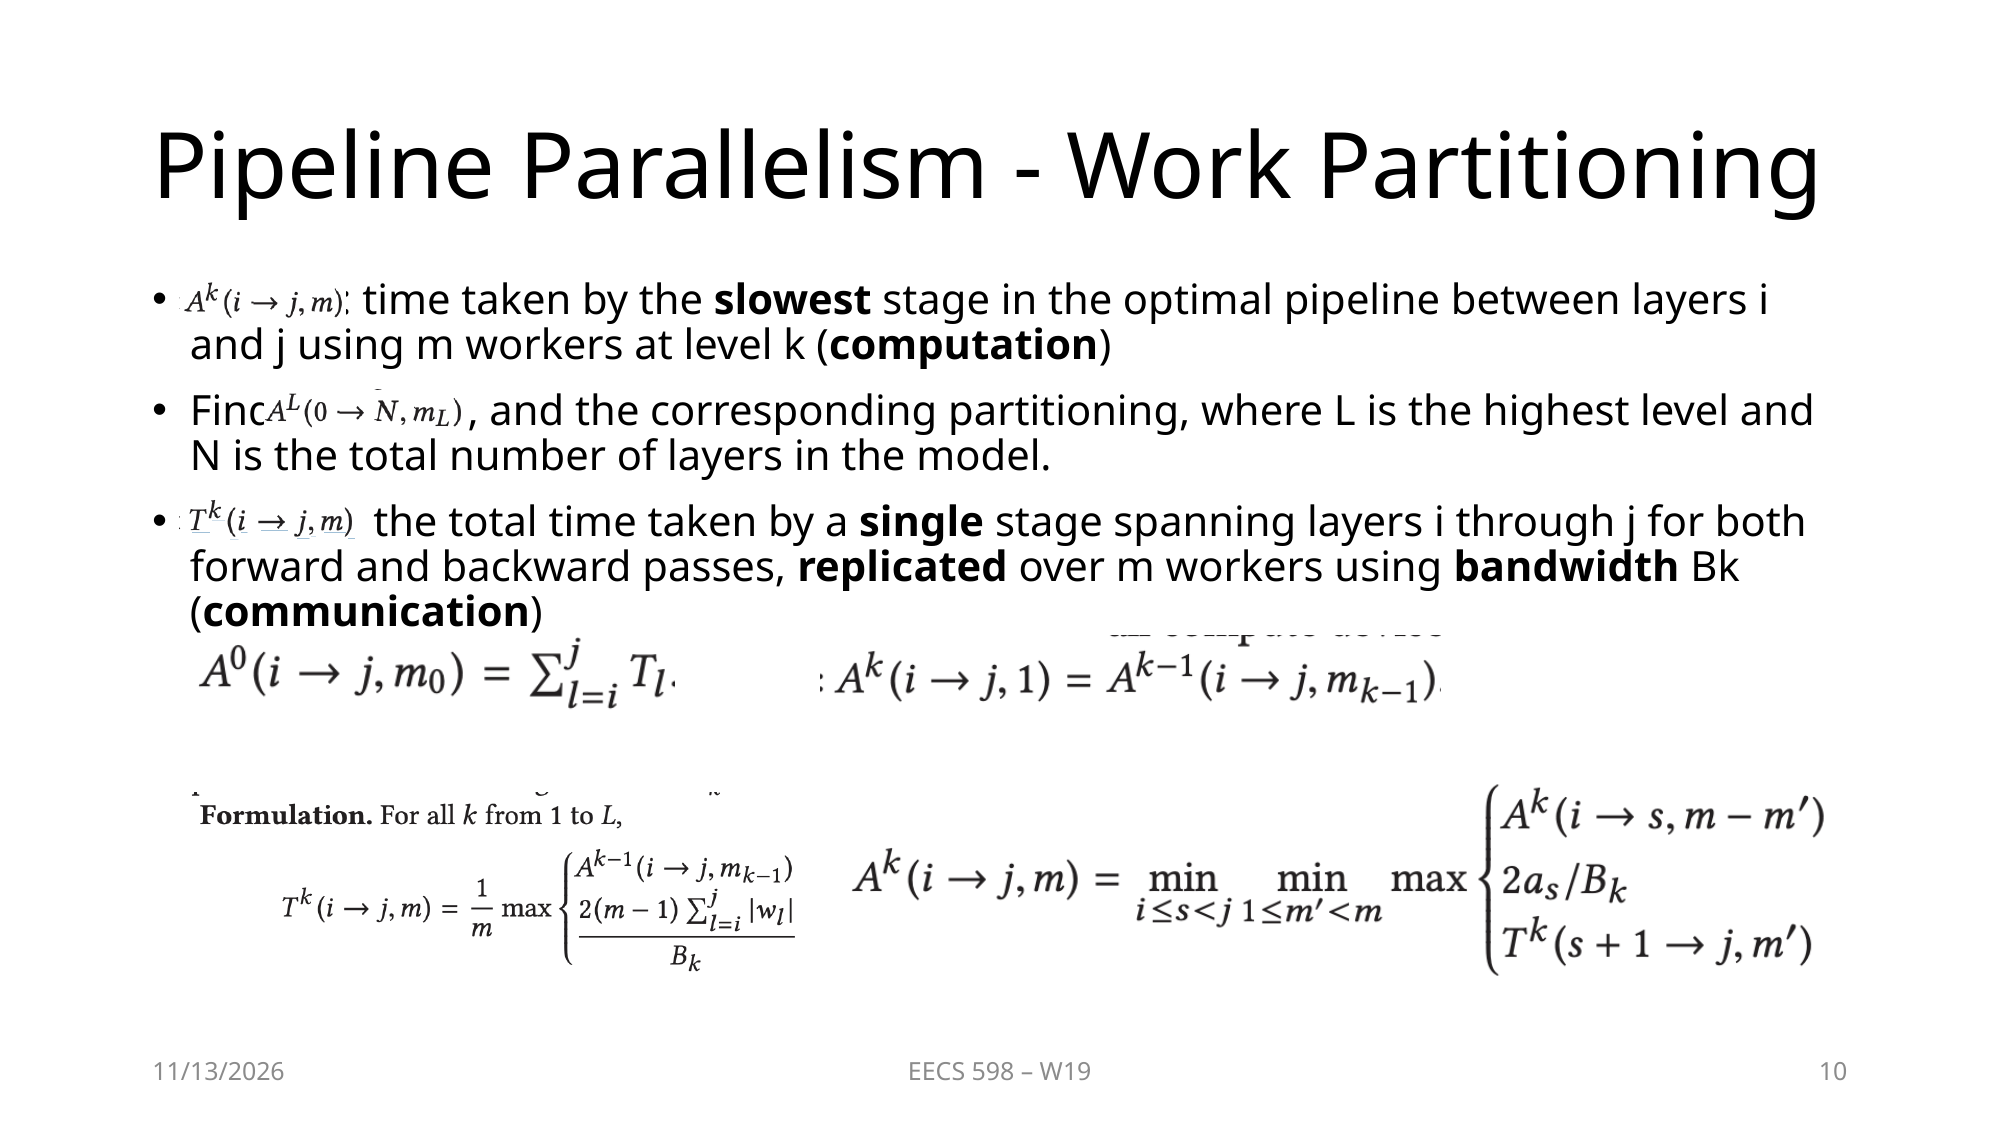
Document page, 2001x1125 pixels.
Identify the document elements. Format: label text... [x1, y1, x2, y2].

footer EECS 598 – W19 [662, 1042, 1338, 1103]
picture [178, 494, 360, 543]
picture [175, 772, 1855, 985]
title Pipeline Parallelism - Work Partitioning [137, 59, 1863, 270]
picture [264, 389, 463, 434]
picture [178, 636, 675, 716]
picture [820, 635, 1441, 719]
slide_number 10 [1412, 1042, 1863, 1103]
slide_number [137, 1042, 588, 1103]
list : time taken by the slowest stage in the optimal pipeline between layers i and j using m workers at level k (computation) Find , and the corresponding partitioning, where L is the highest level and N is the total number of layers in the model. : the total time taken by a single stage spanning layers i through j for both forward and backward passes, replicated over m workers using bandwidth Bk (communication) [137, 270, 1863, 985]
picture [178, 280, 346, 323]
